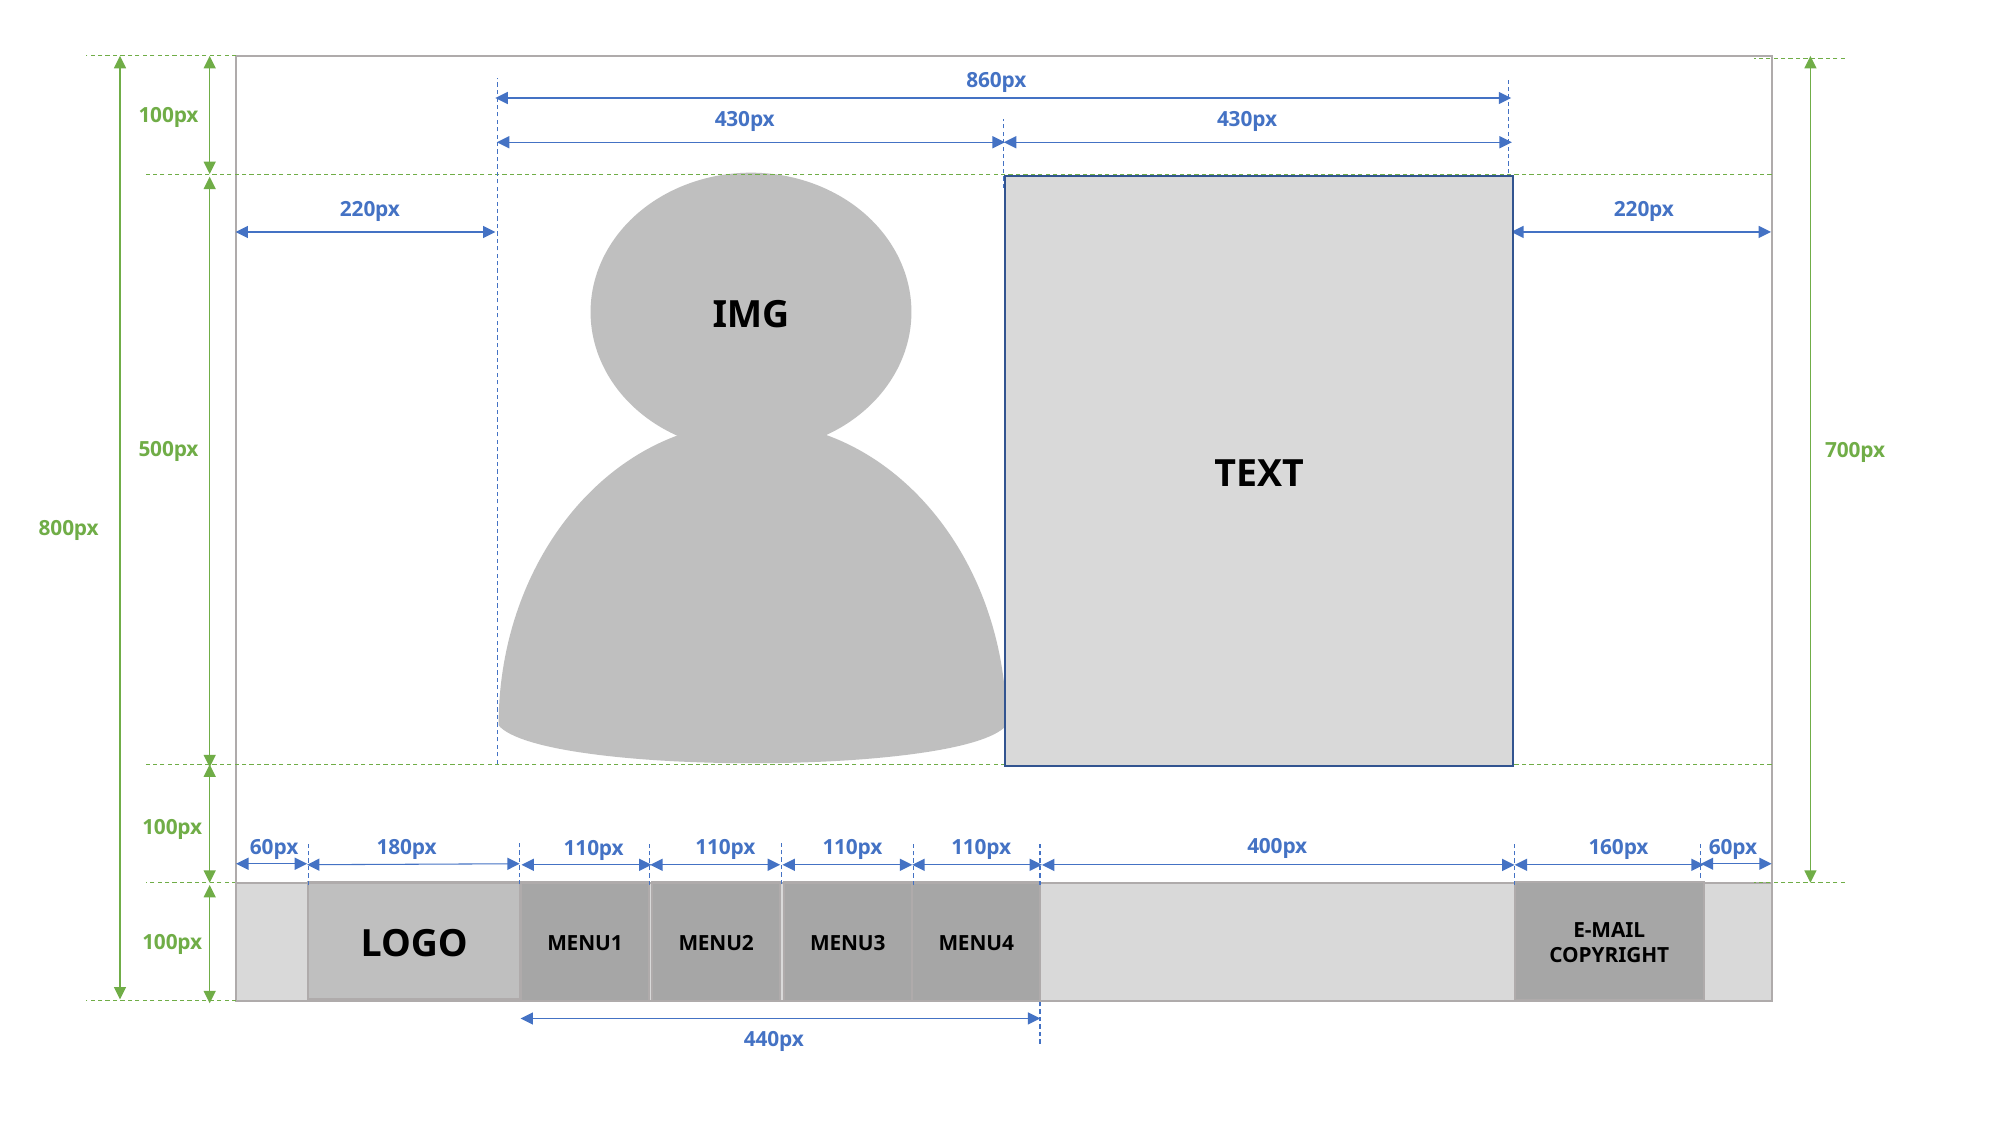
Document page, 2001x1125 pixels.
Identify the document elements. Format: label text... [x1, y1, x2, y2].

text_box TEXT [1007, 175, 1514, 764]
text_box 60px [235, 826, 313, 866]
text_box 60px [1694, 826, 1772, 863]
text_box 100px [210, 806, 222, 846]
text_box 110px [807, 826, 898, 864]
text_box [498, 175, 1007, 764]
text_box 100px [210, 94, 218, 135]
text_box 500px [123, 428, 209, 468]
text_box 100px [210, 921, 222, 962]
text_box E-MAIL COPYRIGHT [1514, 881, 1705, 1001]
text_box 700px [1811, 428, 1905, 469]
text_box 100px [123, 94, 209, 135]
text_box [235, 882, 520, 1002]
text_box 500px [210, 428, 218, 468]
text_box 400px [1232, 825, 1323, 864]
text_box 430px [1202, 99, 1292, 138]
text_box 110px [936, 826, 1027, 864]
text_box 430px [700, 99, 790, 138]
text_box 800px [23, 507, 118, 547]
text_box [235, 55, 1773, 882]
text_box 440px [729, 1019, 819, 1059]
text_box 860px [951, 59, 1042, 97]
text_box 100px [127, 806, 209, 846]
text_box 110px [548, 827, 639, 864]
text_box 220px [325, 187, 415, 228]
text_box LOGO [307, 881, 520, 1000]
text_box 110px [680, 826, 771, 864]
text_box 160px [1573, 826, 1664, 864]
text_box 100px [127, 921, 209, 962]
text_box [520, 882, 1041, 1001]
text_box [1041, 882, 1773, 1002]
text_box 220px [1599, 187, 1689, 228]
text_box 180px [361, 826, 452, 863]
